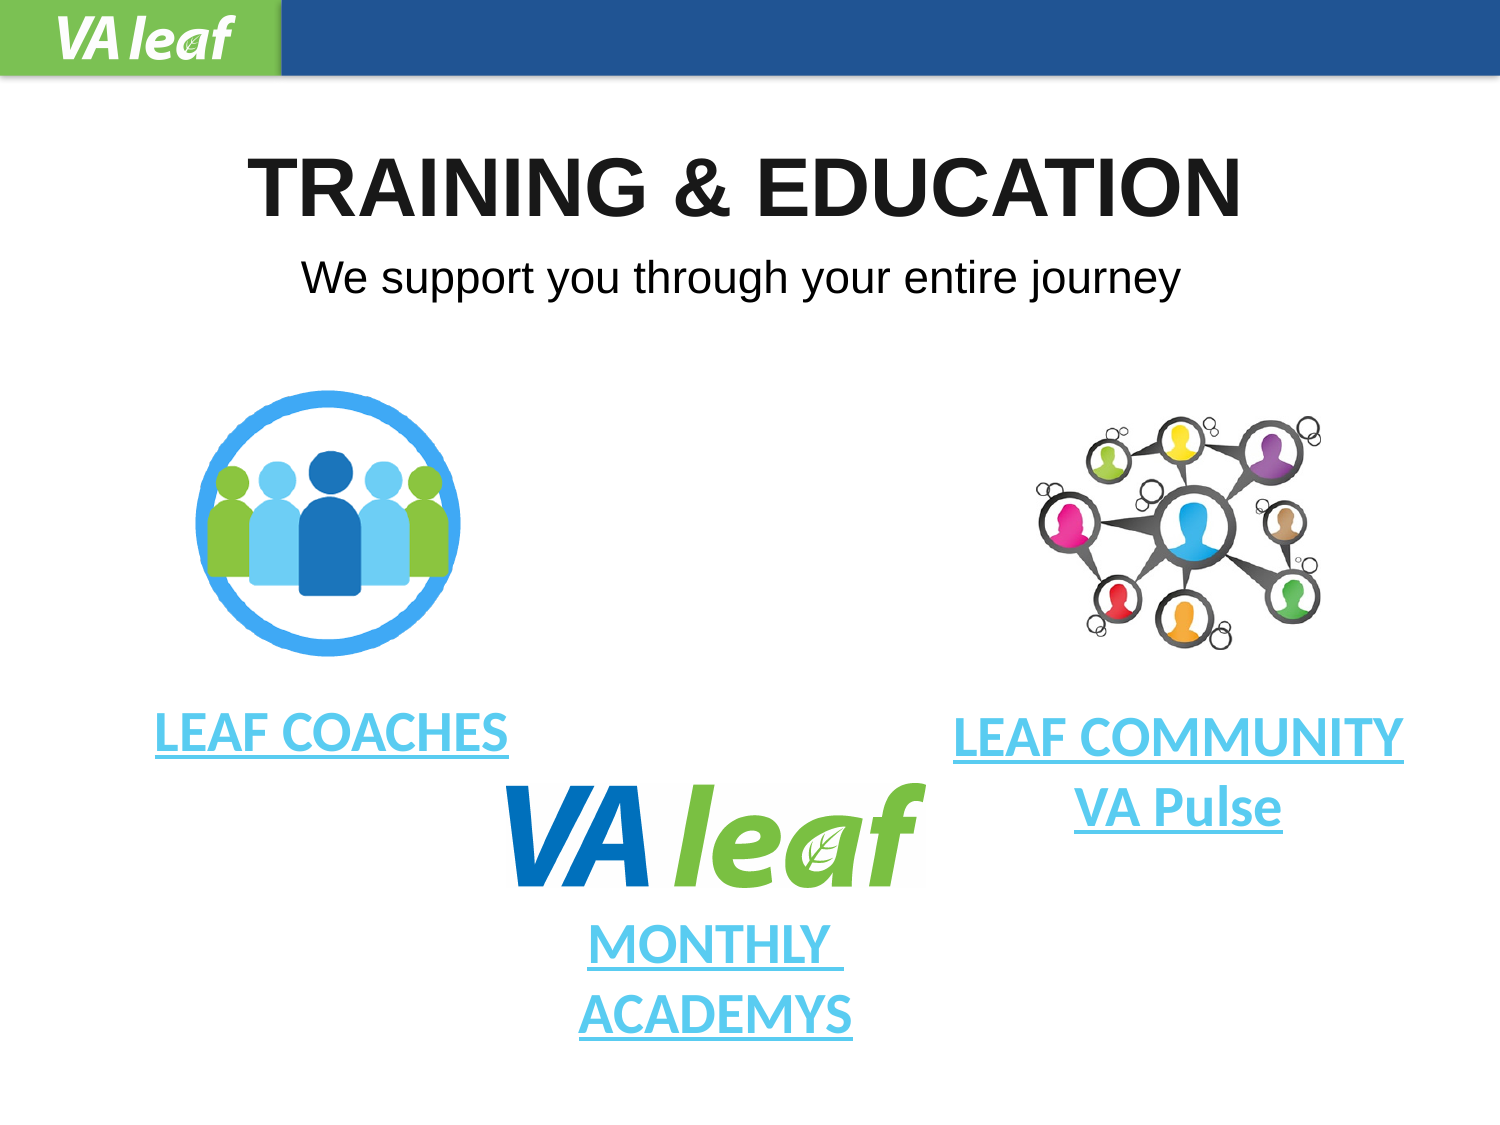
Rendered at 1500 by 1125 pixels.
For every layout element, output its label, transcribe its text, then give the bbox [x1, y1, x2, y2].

text_box MONTHLY ACADEMYS [544, 897, 888, 1053]
text_box TRAINING & EDUCATION [70, 89, 1421, 277]
picture [191, 387, 463, 658]
text_box We support you through your entire journey [118, 239, 1365, 310]
text_box LEAF COACHES [124, 685, 539, 771]
picture [58, 15, 236, 60]
picture [1036, 415, 1321, 650]
picture [505, 783, 926, 888]
text_box LEAF COMMUNITY VA Pulse [936, 690, 1421, 846]
